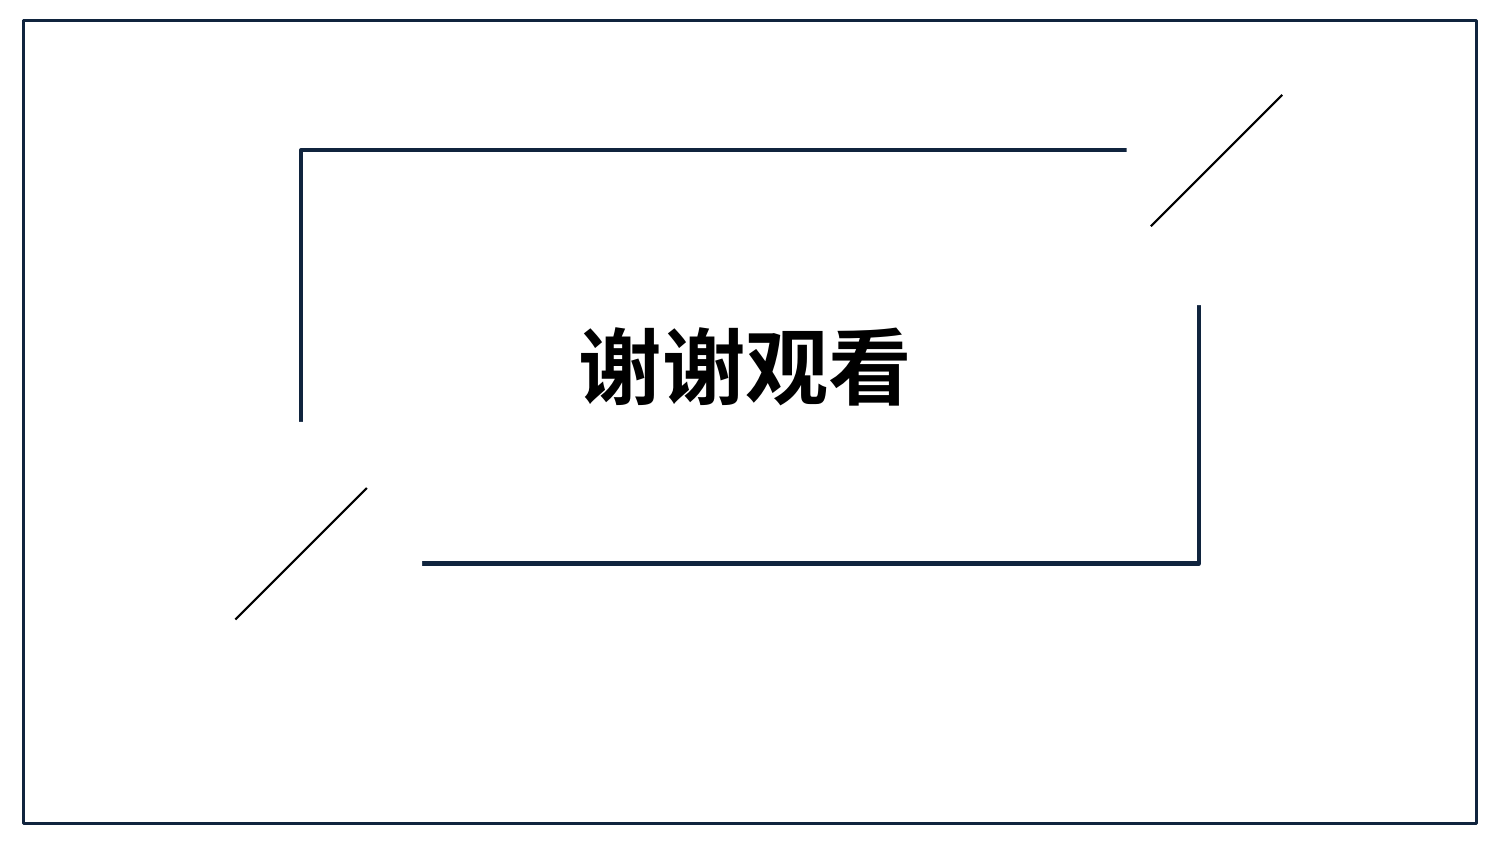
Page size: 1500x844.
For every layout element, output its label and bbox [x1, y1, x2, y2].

text_box [235, 94, 1307, 623]
text_box [21, 18, 1479, 826]
